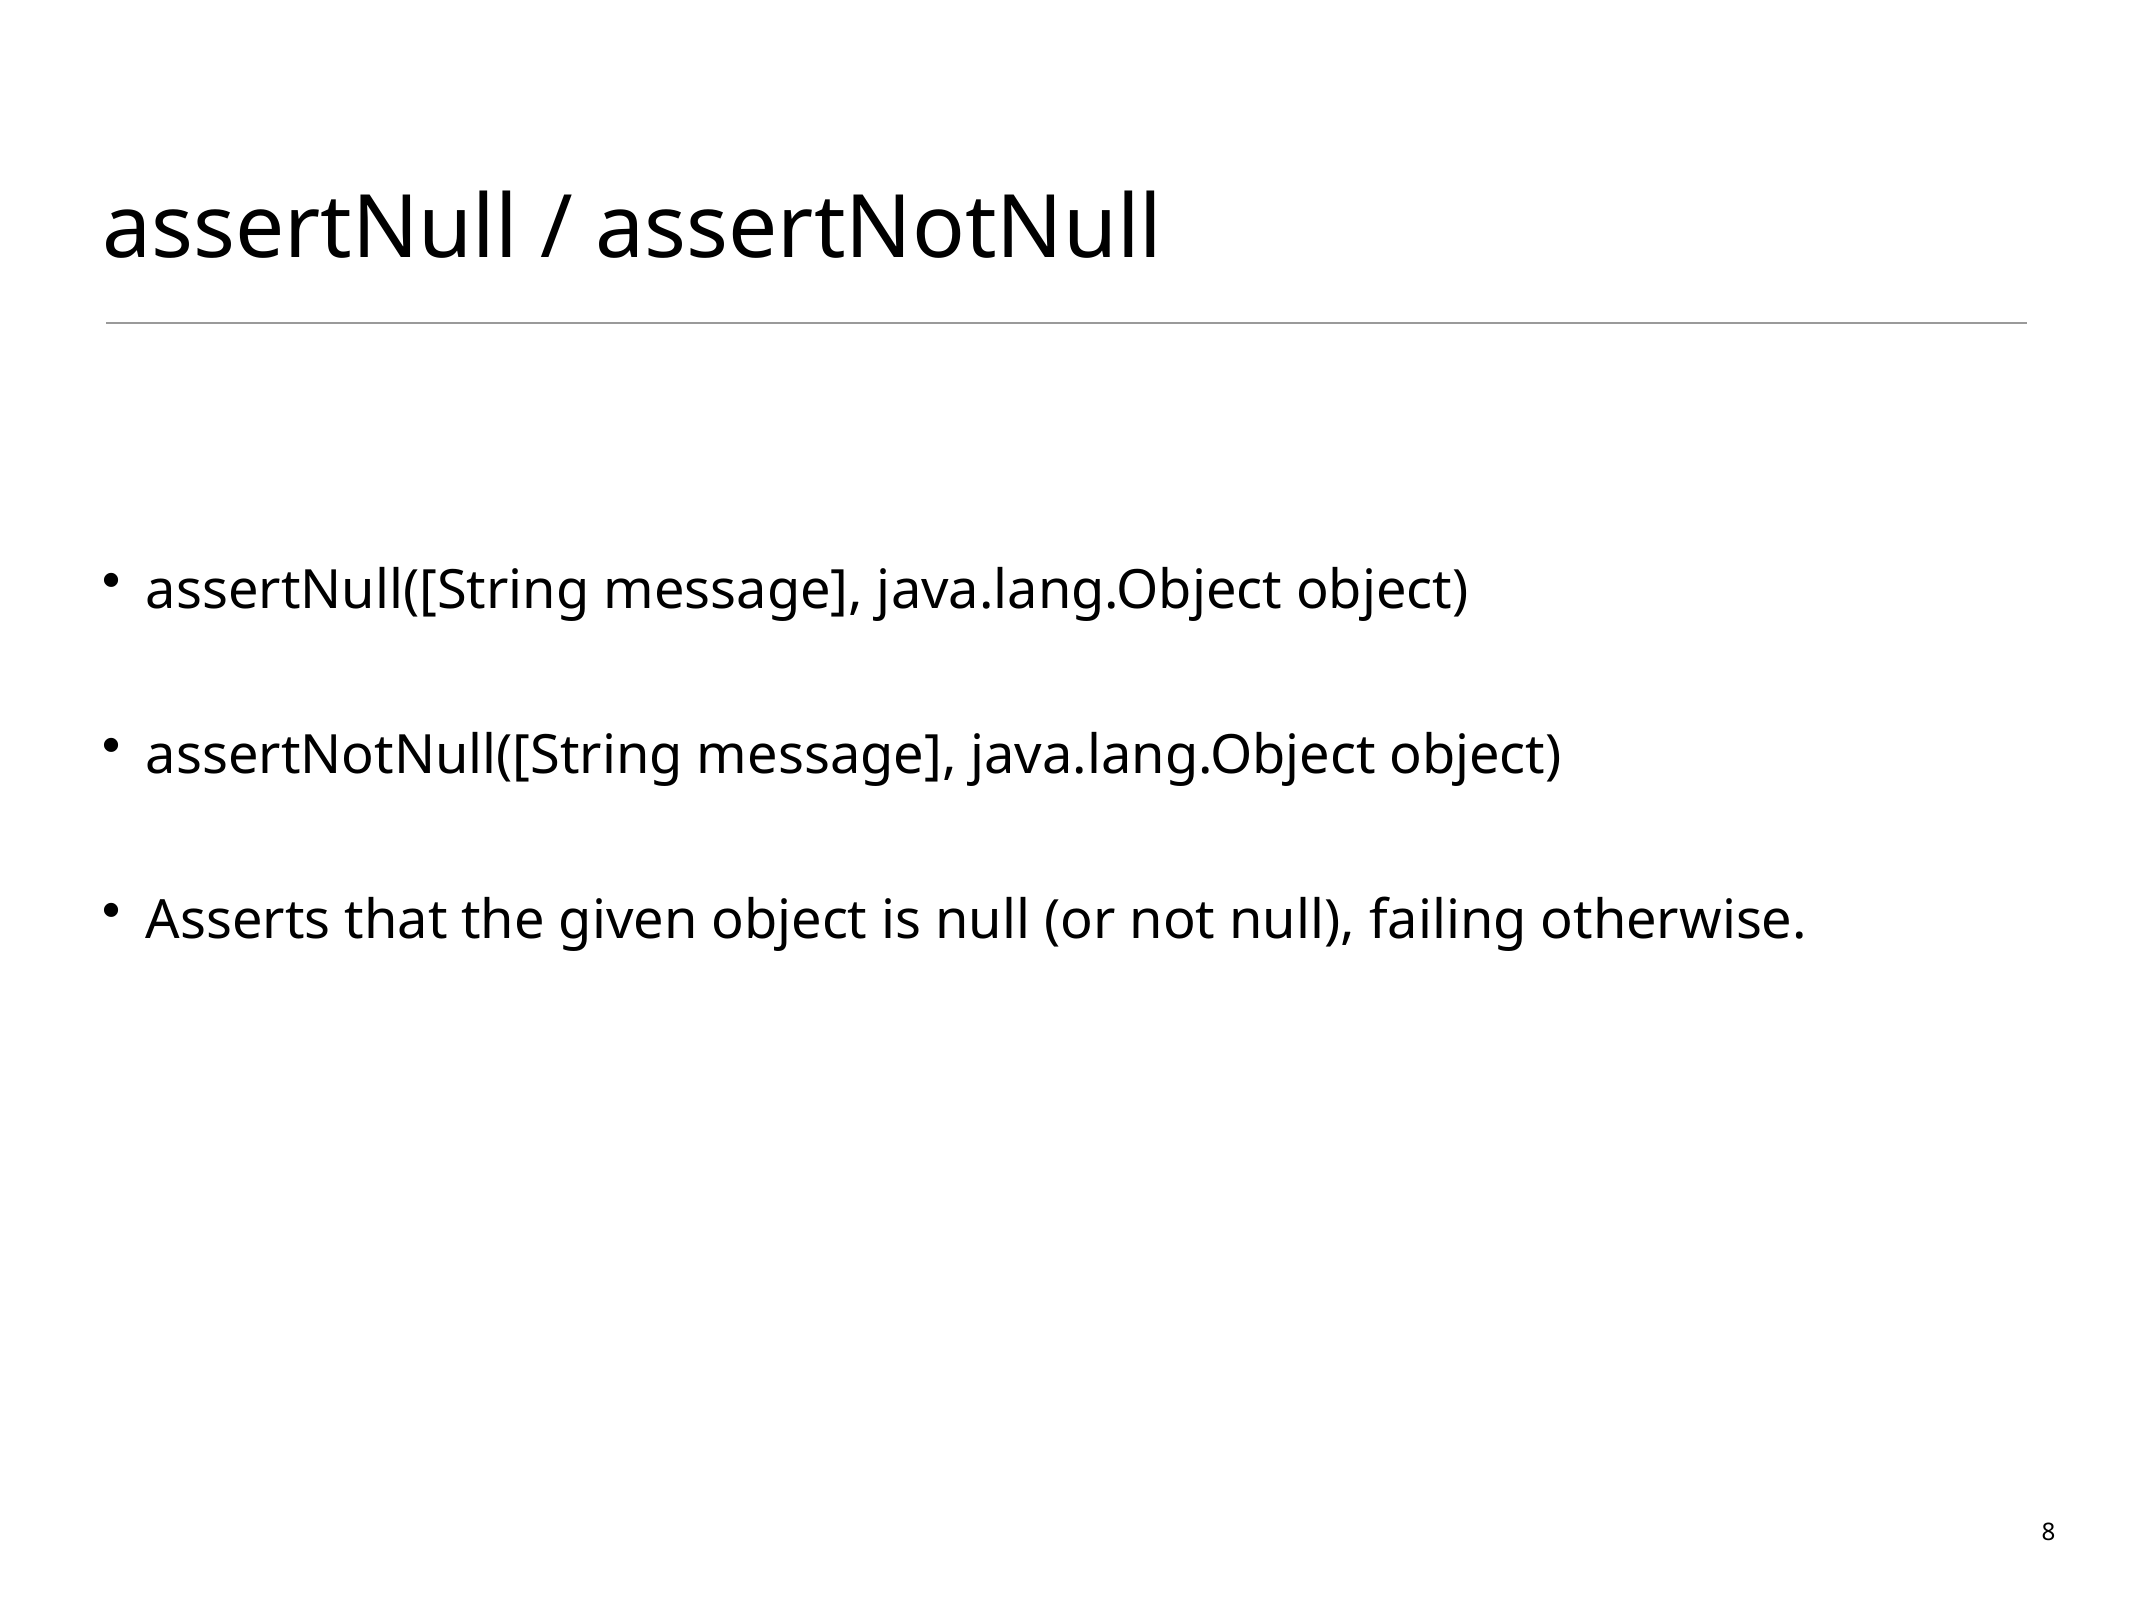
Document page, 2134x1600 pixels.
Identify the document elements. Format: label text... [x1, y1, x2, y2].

list assertNull([String message], java.lang.Object object) assertNotNull([String message], java.lang.Object object) Asserts that the given object is null (or not null), failing otherwise. [93, 380, 2041, 1459]
title assertNull / assertNotNull [93, 53, 2041, 284]
slide_number 8 [2011, 1507, 2065, 1559]
